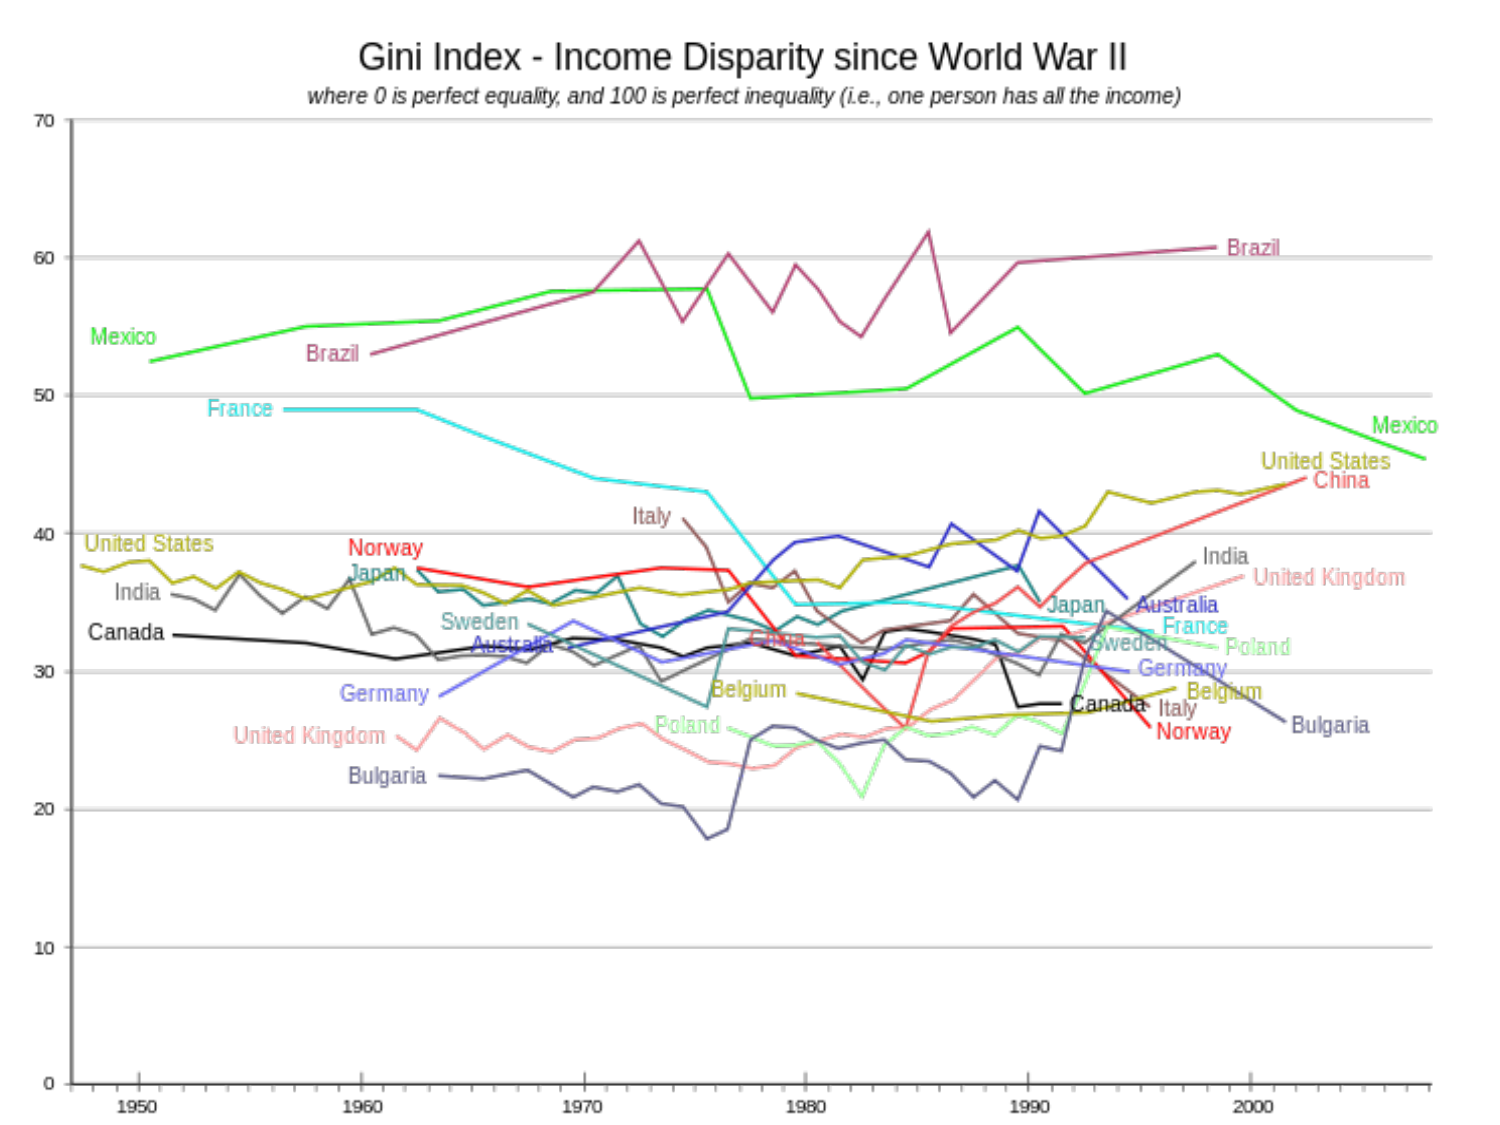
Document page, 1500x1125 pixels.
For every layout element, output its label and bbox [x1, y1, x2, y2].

list [24, 24, 1476, 1124]
